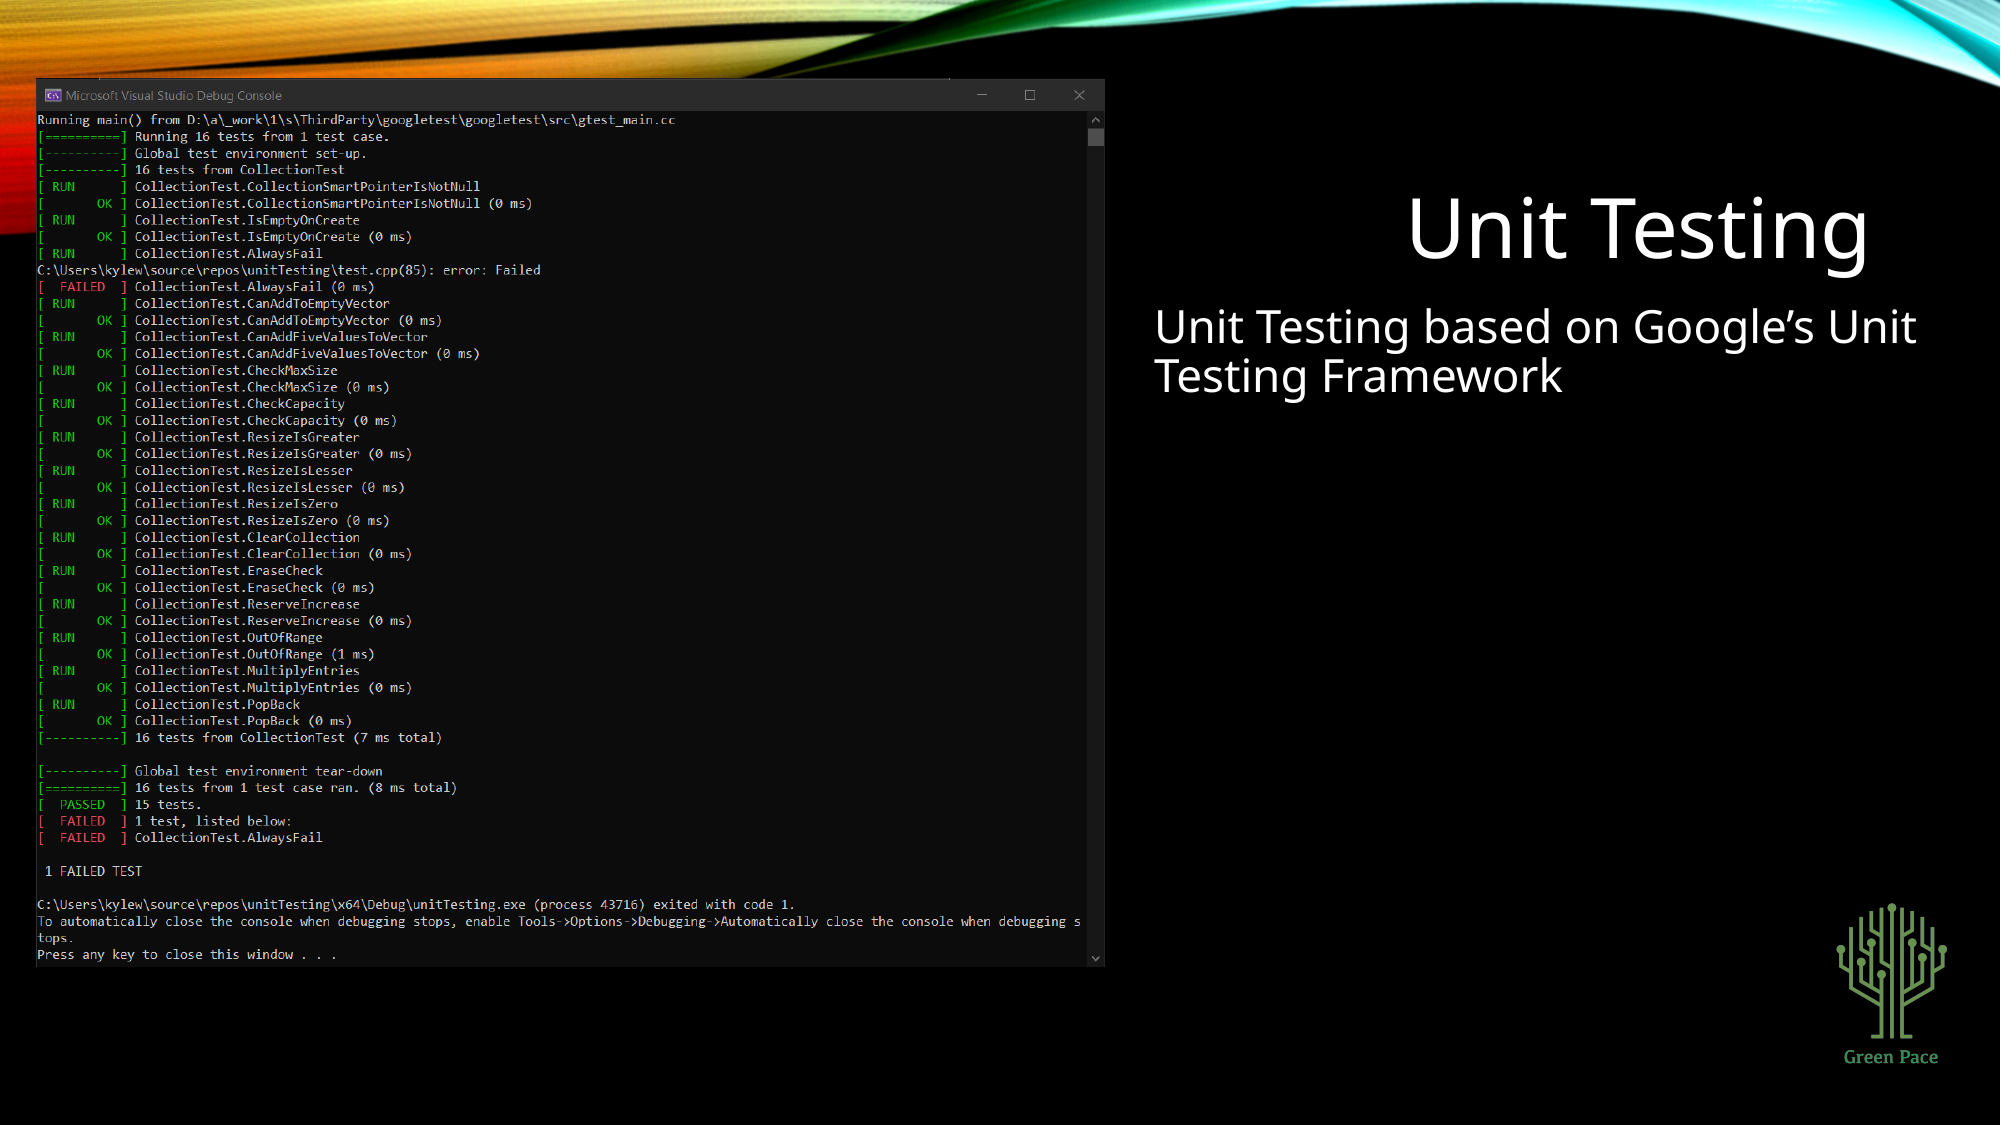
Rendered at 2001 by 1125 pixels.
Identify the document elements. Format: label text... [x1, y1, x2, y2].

title Unit Testing [1110, 125, 1888, 338]
picture [0, 0, 2000, 967]
picture [1817, 892, 1964, 1082]
list Unit Testing based on Google’s Unit Testing Framework [1139, 296, 1979, 957]
